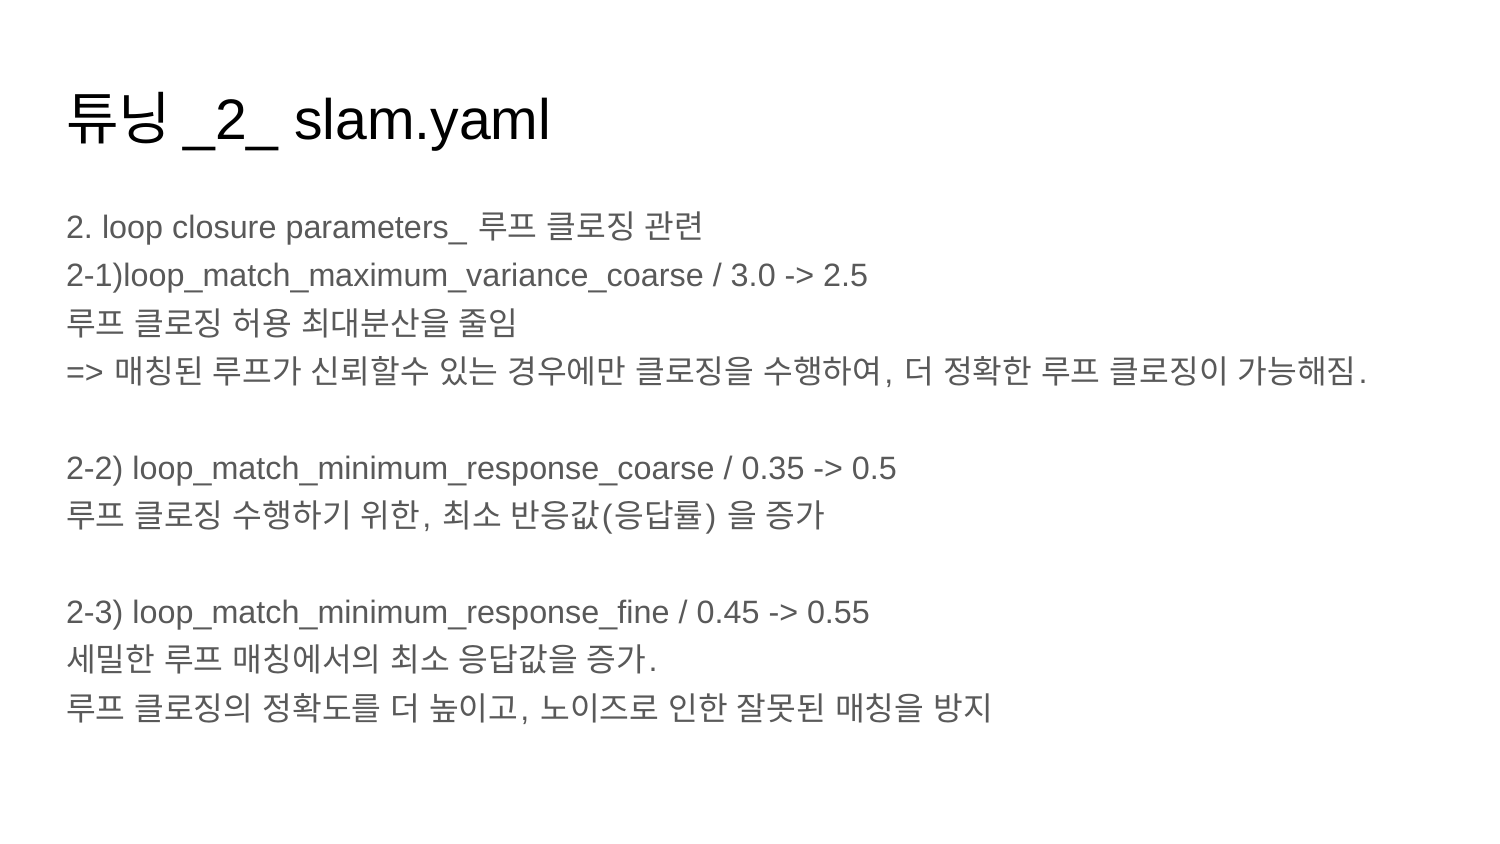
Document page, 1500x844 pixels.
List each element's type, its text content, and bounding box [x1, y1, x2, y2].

title 튜닝_2_ slam.yaml [51, 72, 1449, 167]
list 2. loop closure parameters_ 루프 클로징 관련 2-1)loop_match_maximum_variance_coarse / 3.0 -> 2.5 루프 클로징 허용 최대분산을 줄임 => 매칭된 루프가 신뢰할수 있는 경우에만 클로징을 수행하여, 더 정확한 루프 클로징이 가능해짐. 2-2) loop_match_minimum_response_coarse / 0.35 -> 0.5 루프 클로징 수행하기 위한, 최소 반응값(응답률) 을 증가 2-3) loop_match_minimum_response_fine / 0.45 -> 0.55 세밀한 루프 매칭에서의 최소 응답값을 증가. 루프 클로징의 정확도를 더 높이고, 노이즈로 인한 잘못된 매칭을 방지 [51, 189, 1449, 750]
